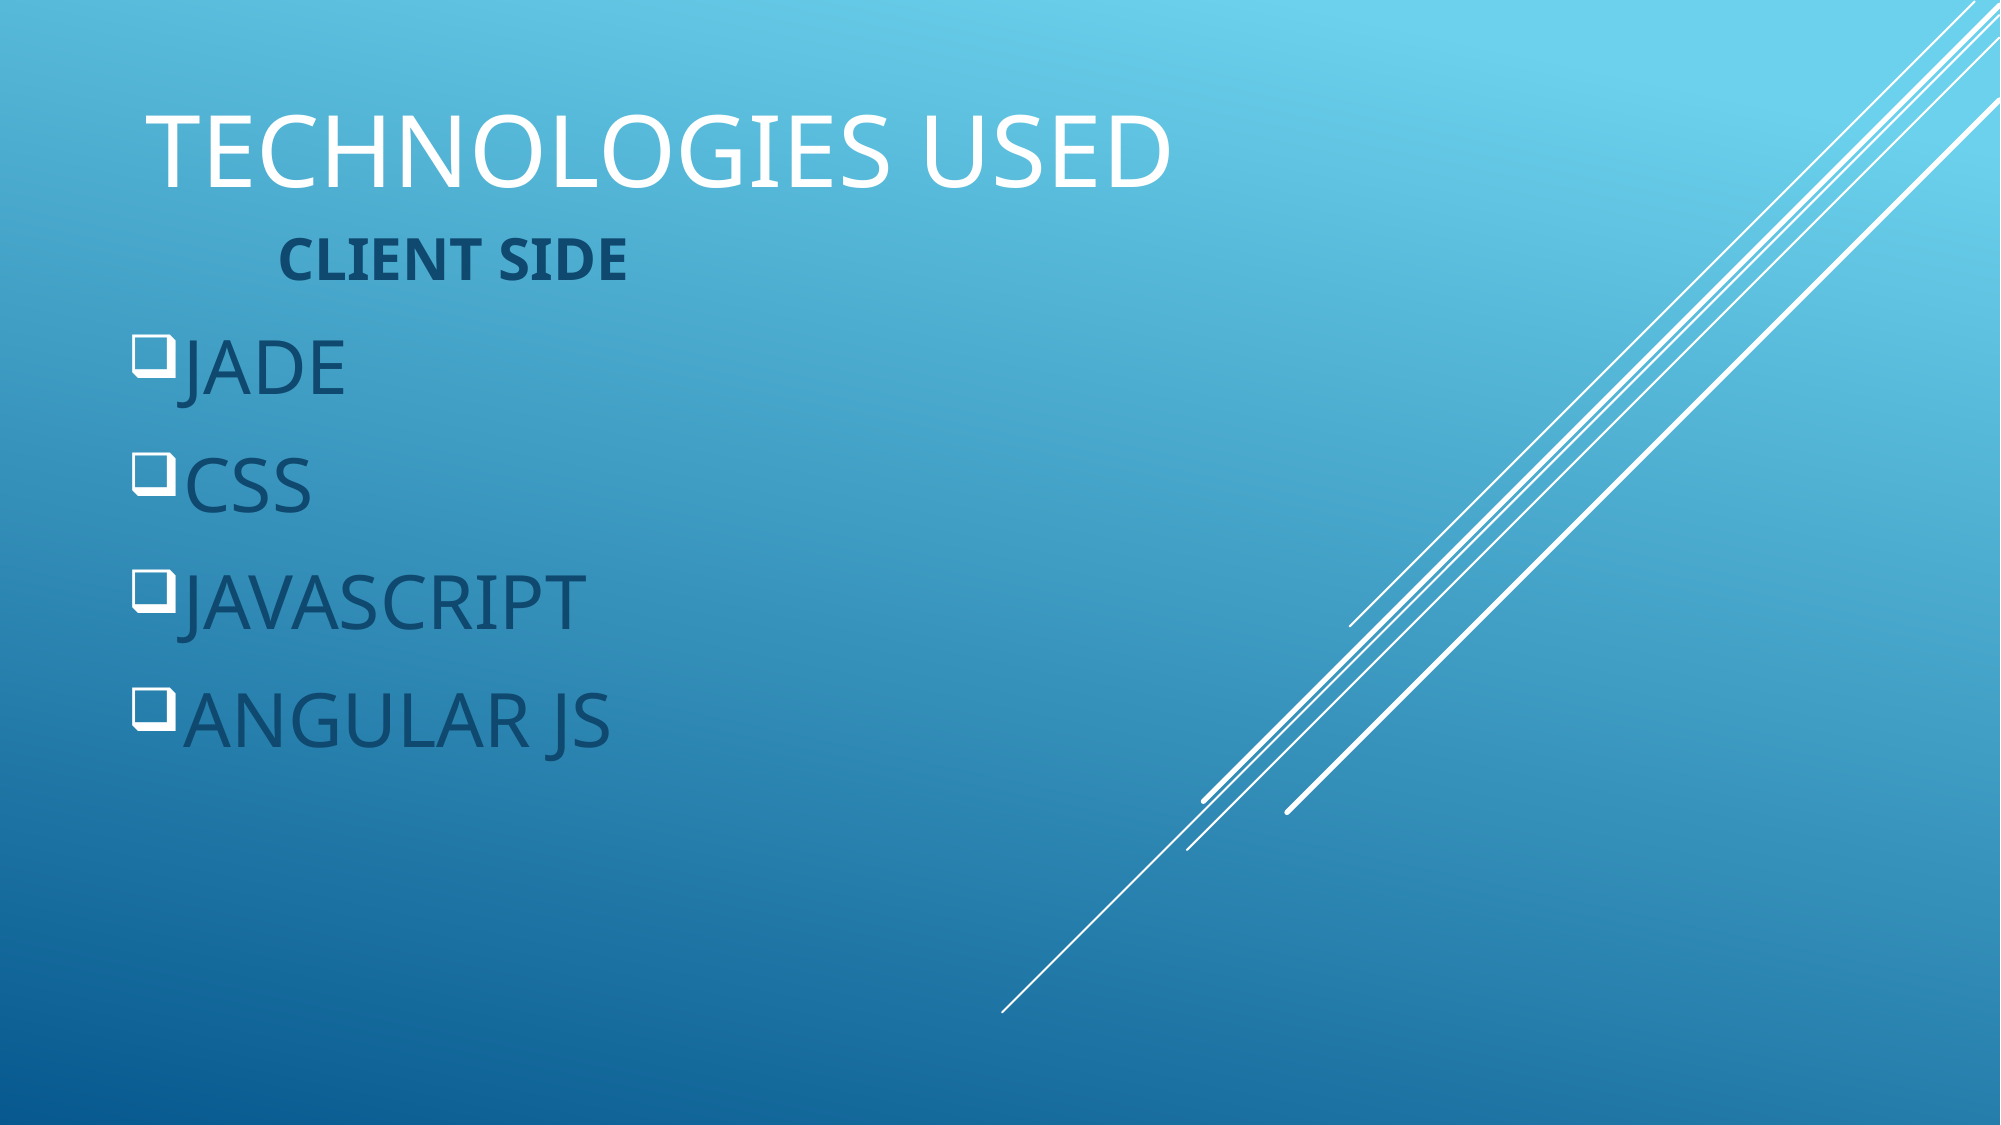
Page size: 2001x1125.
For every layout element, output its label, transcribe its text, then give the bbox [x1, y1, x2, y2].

subtitle CLIENT SIDE JADE CSS JAVASCRIPT ANGULAR JS [112, 214, 1507, 984]
title TECHNOLOGIES USED [130, 61, 1444, 214]
